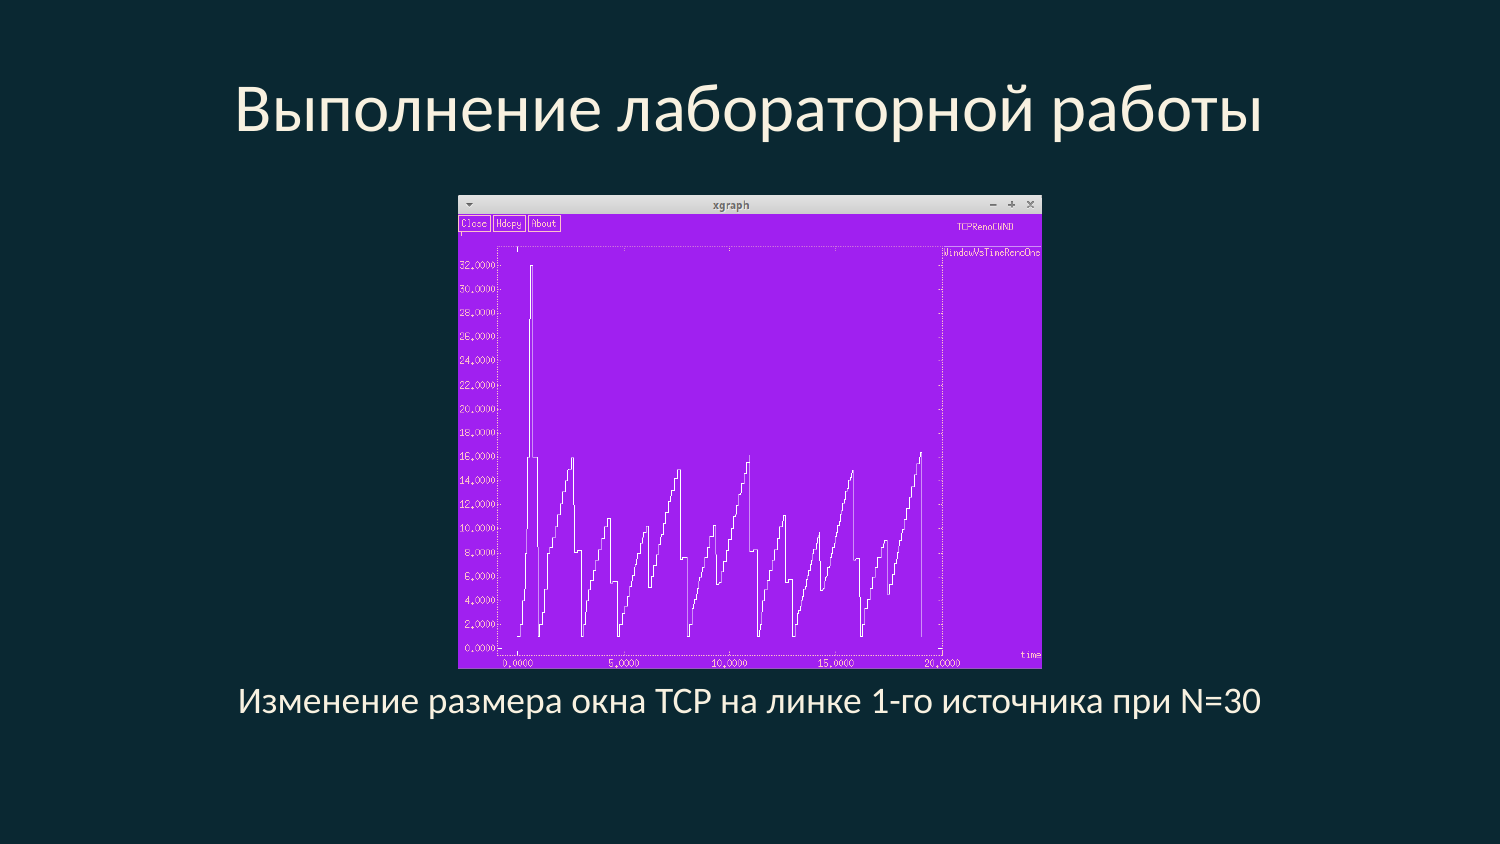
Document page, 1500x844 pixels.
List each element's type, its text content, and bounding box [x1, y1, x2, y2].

text_box Изменение размера окна TCP на линке 1-го источника при N=30 [74, 668, 1425, 753]
picture [458, 195, 1042, 669]
title Выполнение лабораторной работы [75, 33, 1425, 175]
